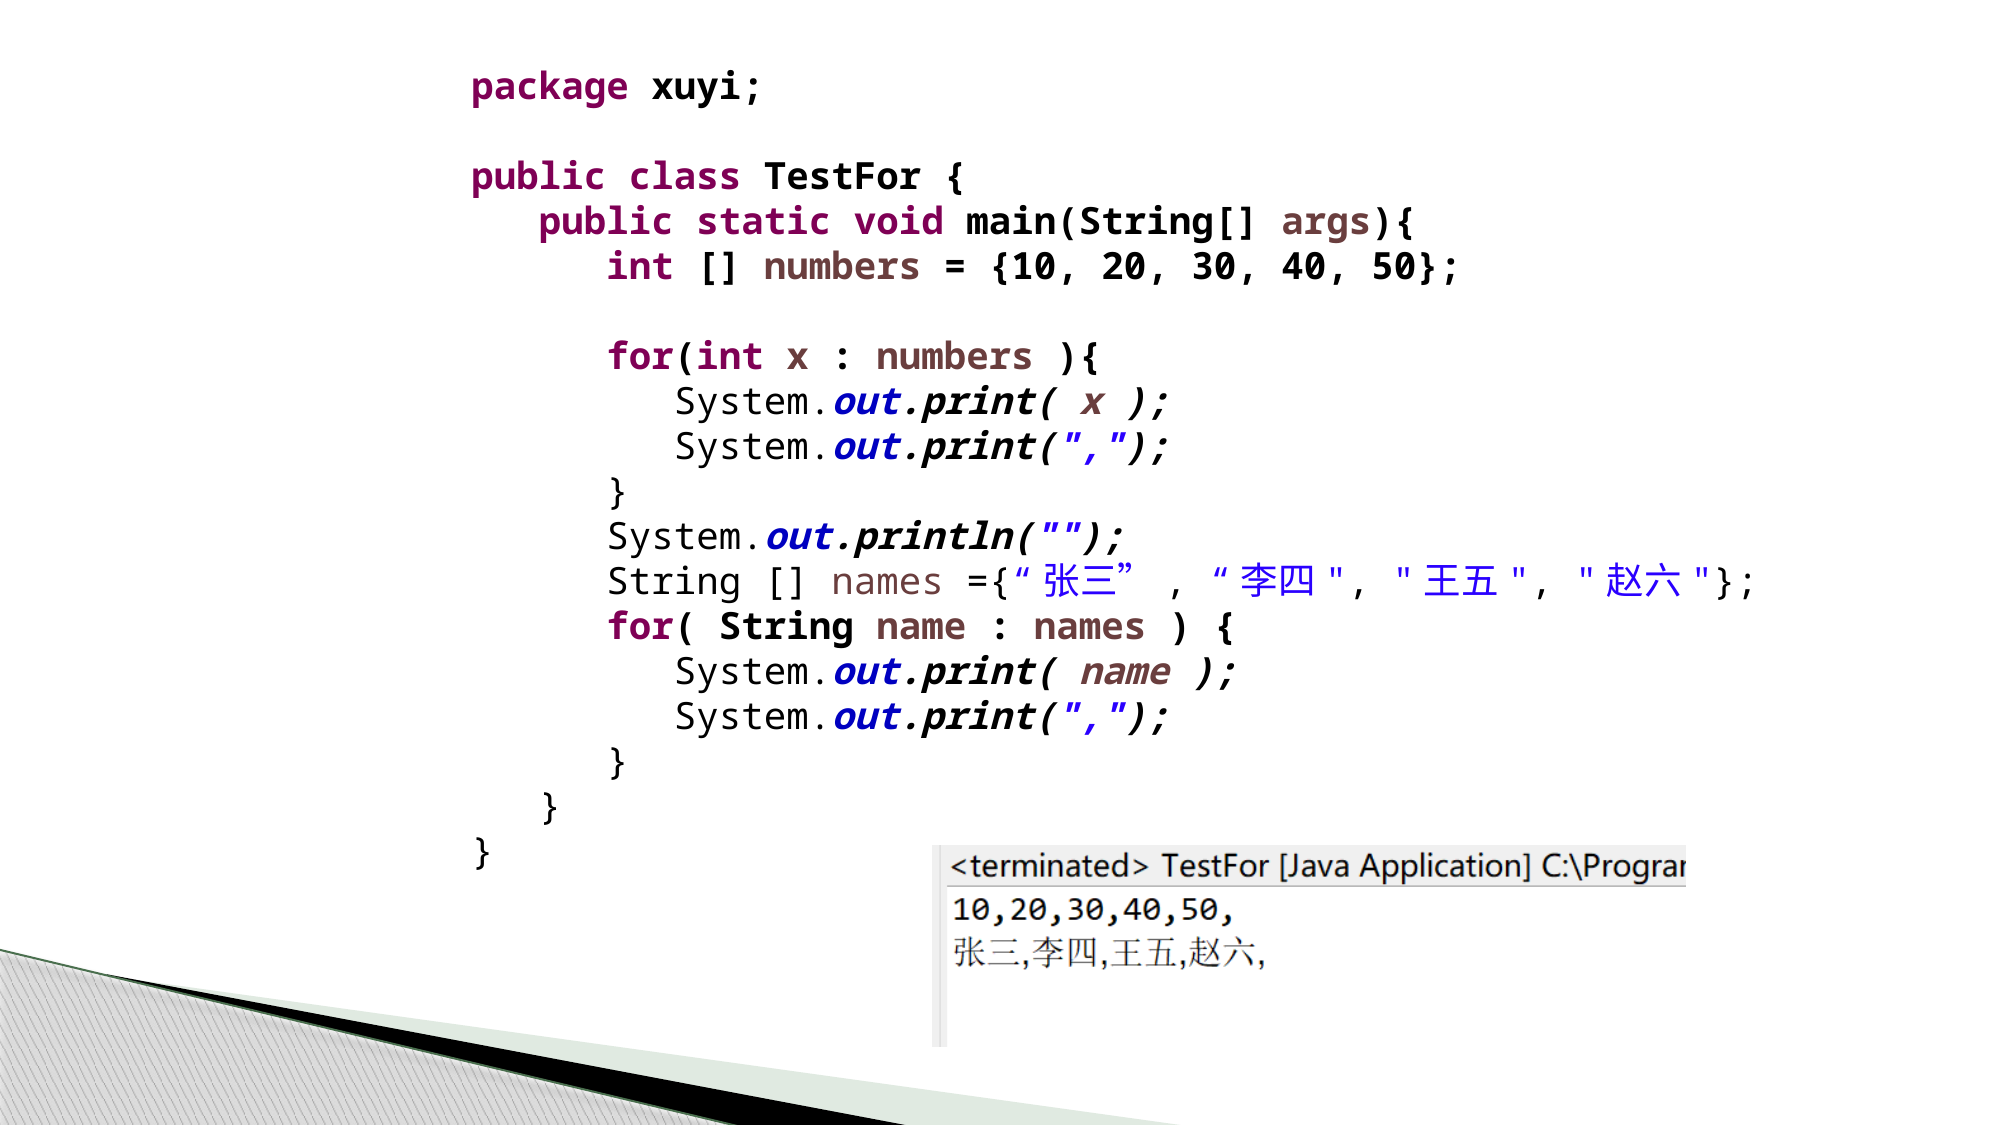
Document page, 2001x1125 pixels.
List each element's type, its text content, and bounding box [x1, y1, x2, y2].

picture [932, 845, 1686, 1048]
text_box package xuyi; public class TestFor { public static void main(String[] args){ int [] numbers = {10, 20, 30, 40, 50}; for(int x : numbers ){ System.out.print( x ); System.out.print(","); } System.out.println(""); String [] names ={“张三”, “李四", "王五", "赵六"}; for( String name : names ) { System.out.print( name ); System.out.print(","); } } } [456, 54, 1875, 880]
